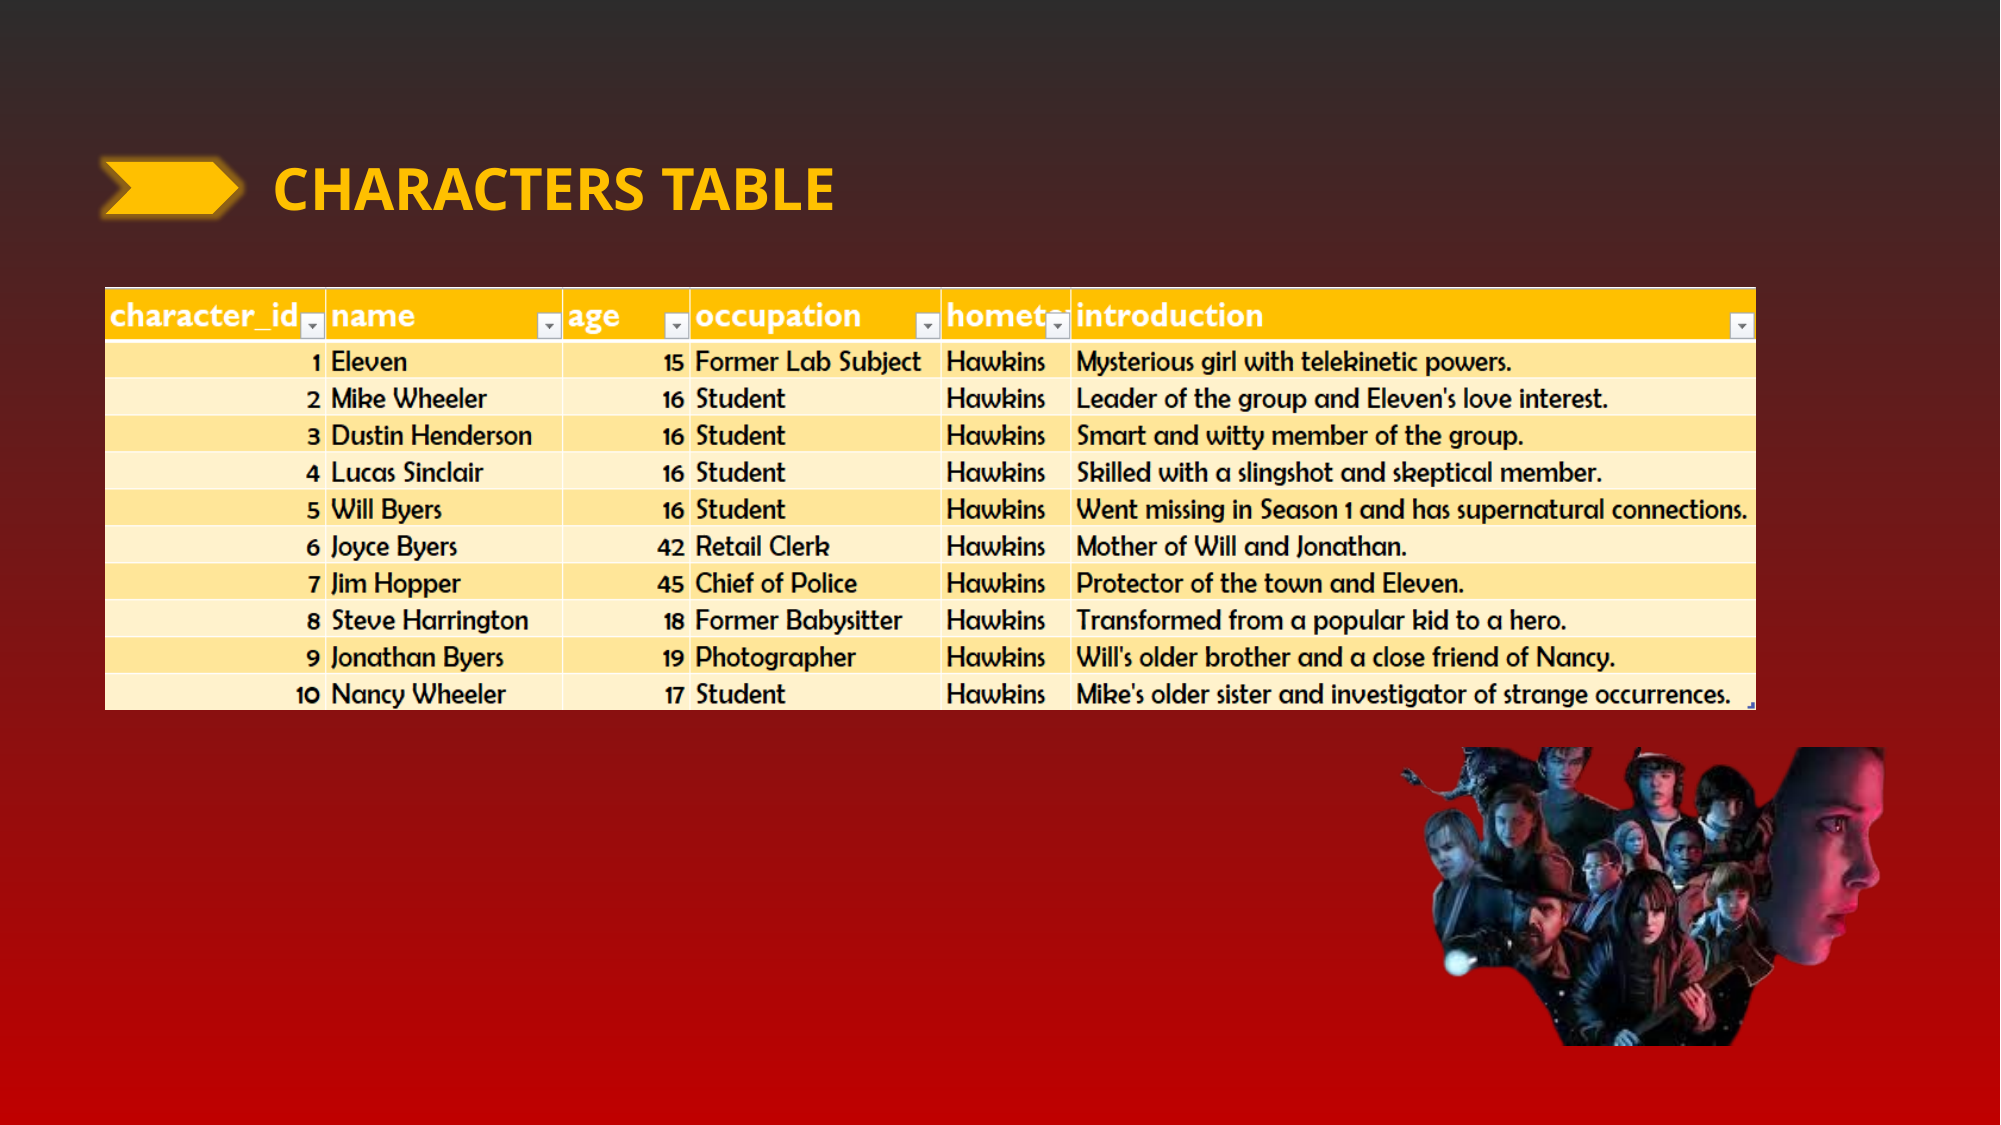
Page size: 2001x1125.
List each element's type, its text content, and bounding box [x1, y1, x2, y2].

picture [105, 287, 1756, 710]
text_box CHARACTERS TABLE [258, 144, 947, 230]
text_box [103, 160, 241, 215]
picture [1389, 747, 1921, 1046]
